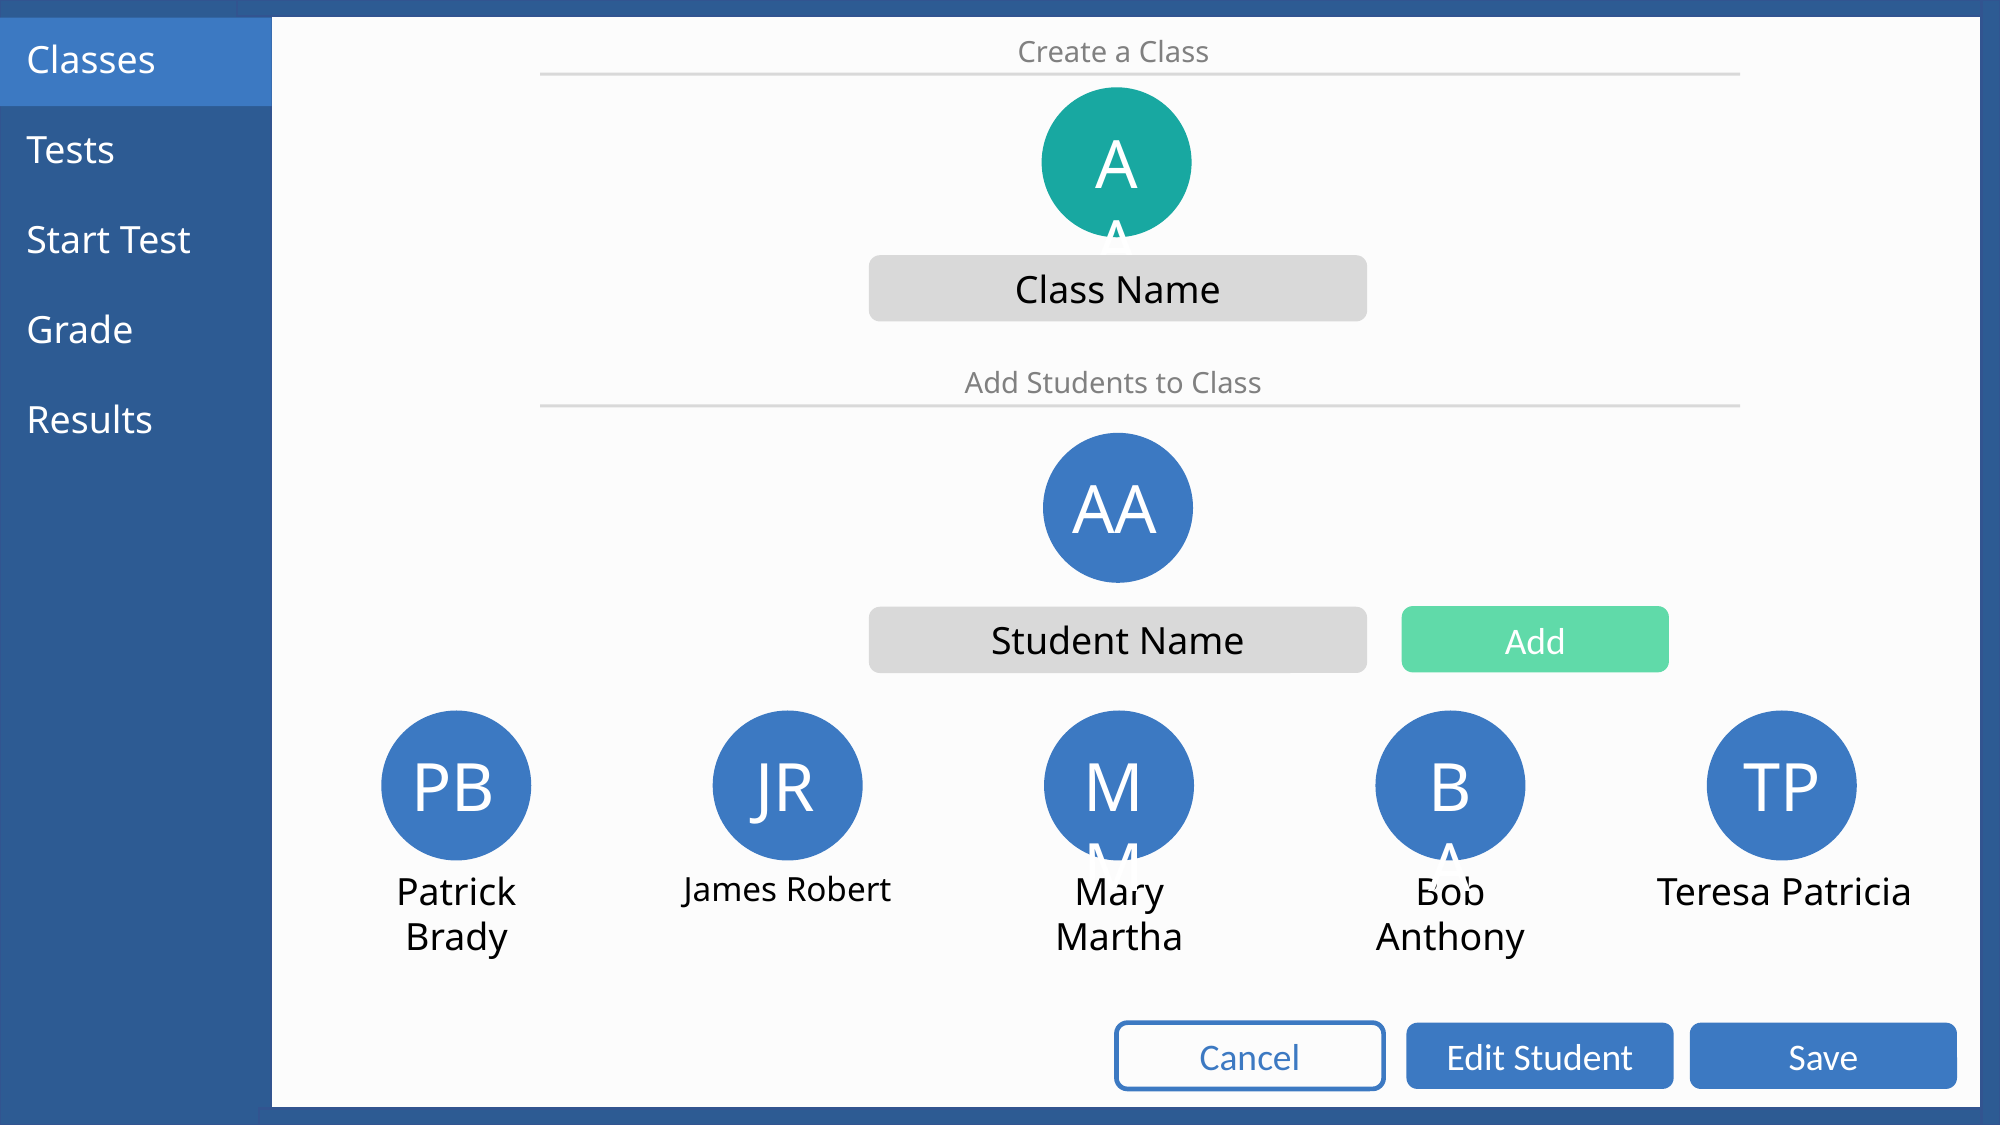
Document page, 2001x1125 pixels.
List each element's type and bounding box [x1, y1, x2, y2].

text_box [337, 710, 576, 922]
text_box [0, 0, 2000, 1125]
text_box [1041, 87, 1192, 238]
text_box [1042, 432, 1194, 583]
text_box [1639, 710, 1931, 922]
text_box [668, 710, 908, 916]
text_box [999, 710, 1239, 922]
text_box [1331, 710, 1570, 922]
